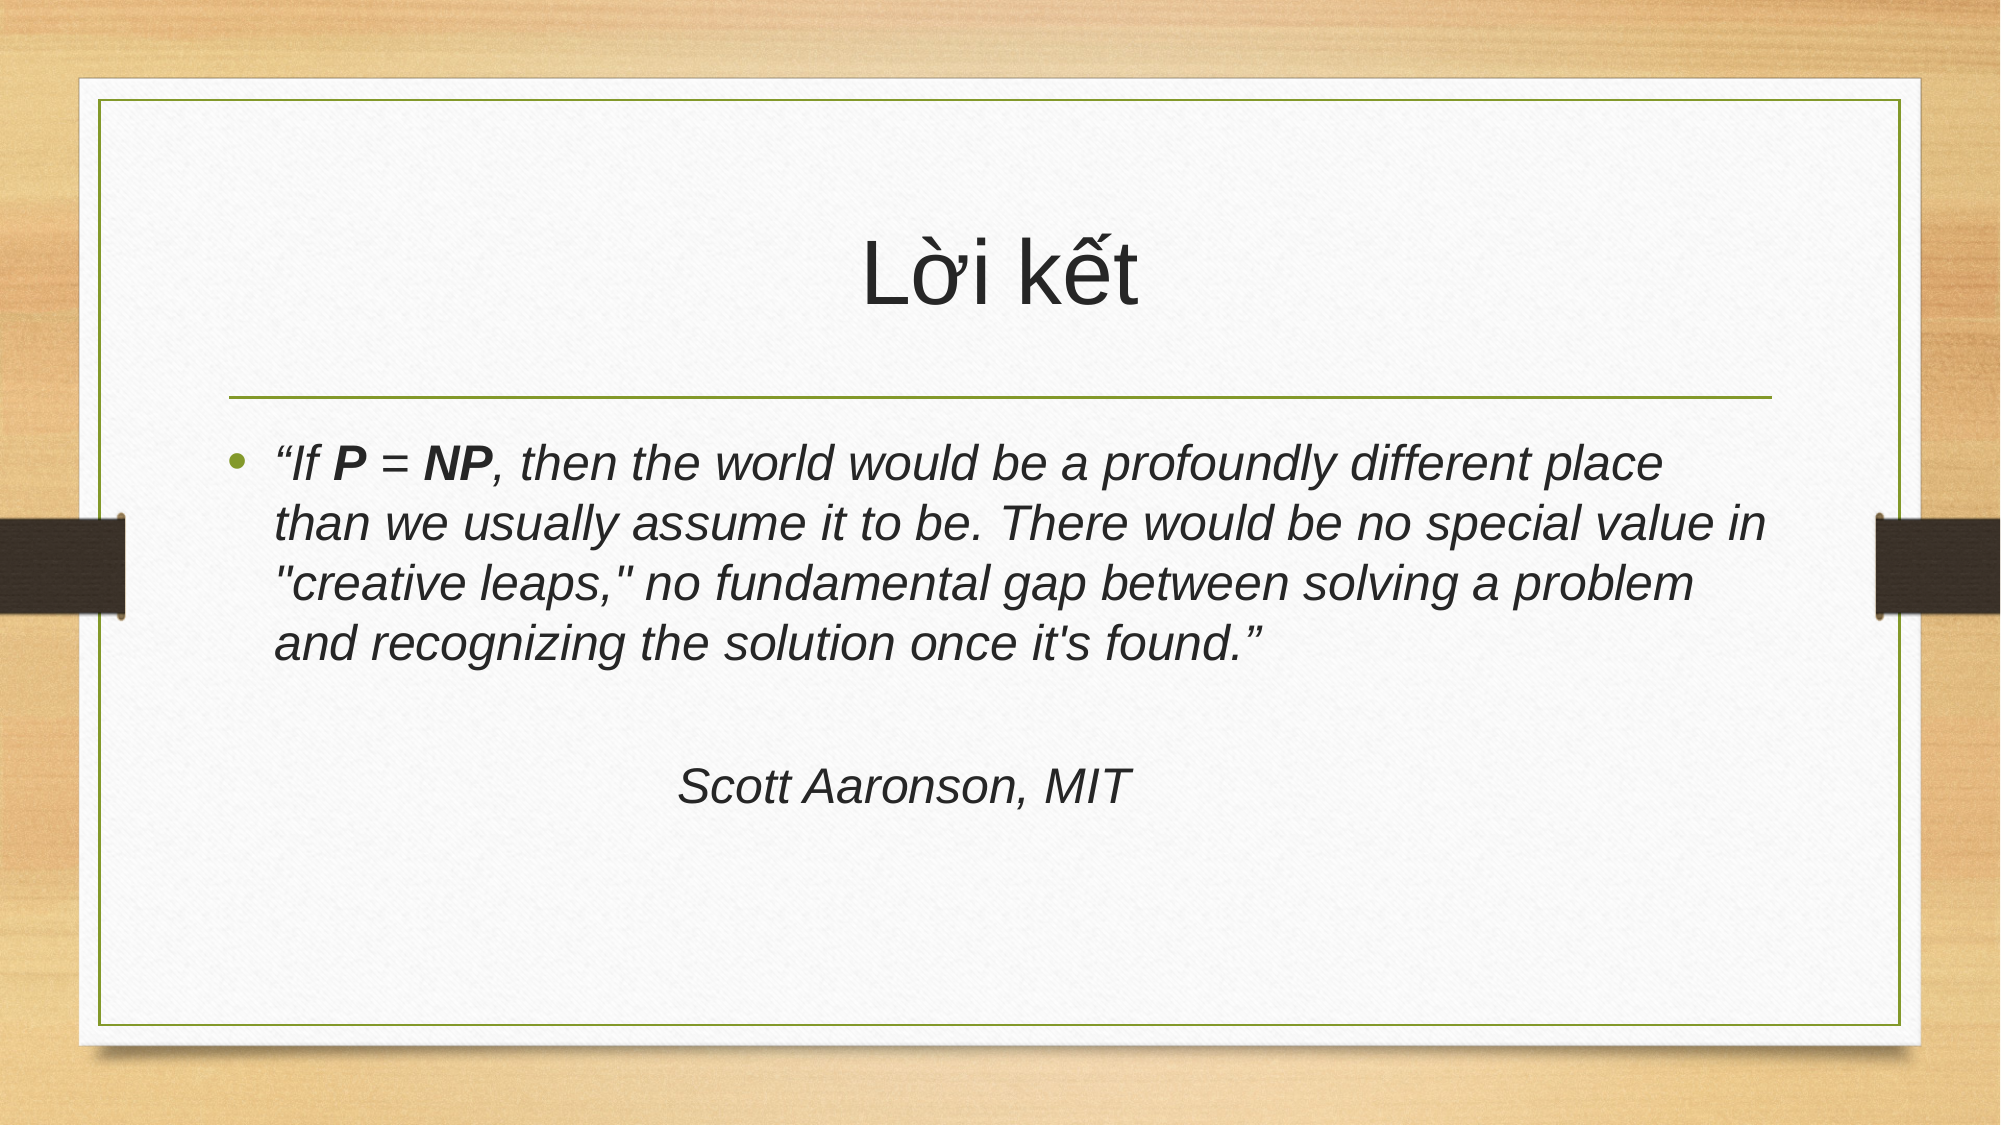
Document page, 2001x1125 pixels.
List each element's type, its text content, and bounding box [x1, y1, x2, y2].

picture [0, 0, 2001, 1125]
title Lời kết [212, 161, 1788, 375]
list “If P = NP, then the world would be a profoundly different place than we usually assume it to be. There would be no special value in "creative leaps," no fundamental gap between solving a problem and recognizing the solution once it's found.” Scott Aaronson, MIT [212, 423, 1788, 968]
